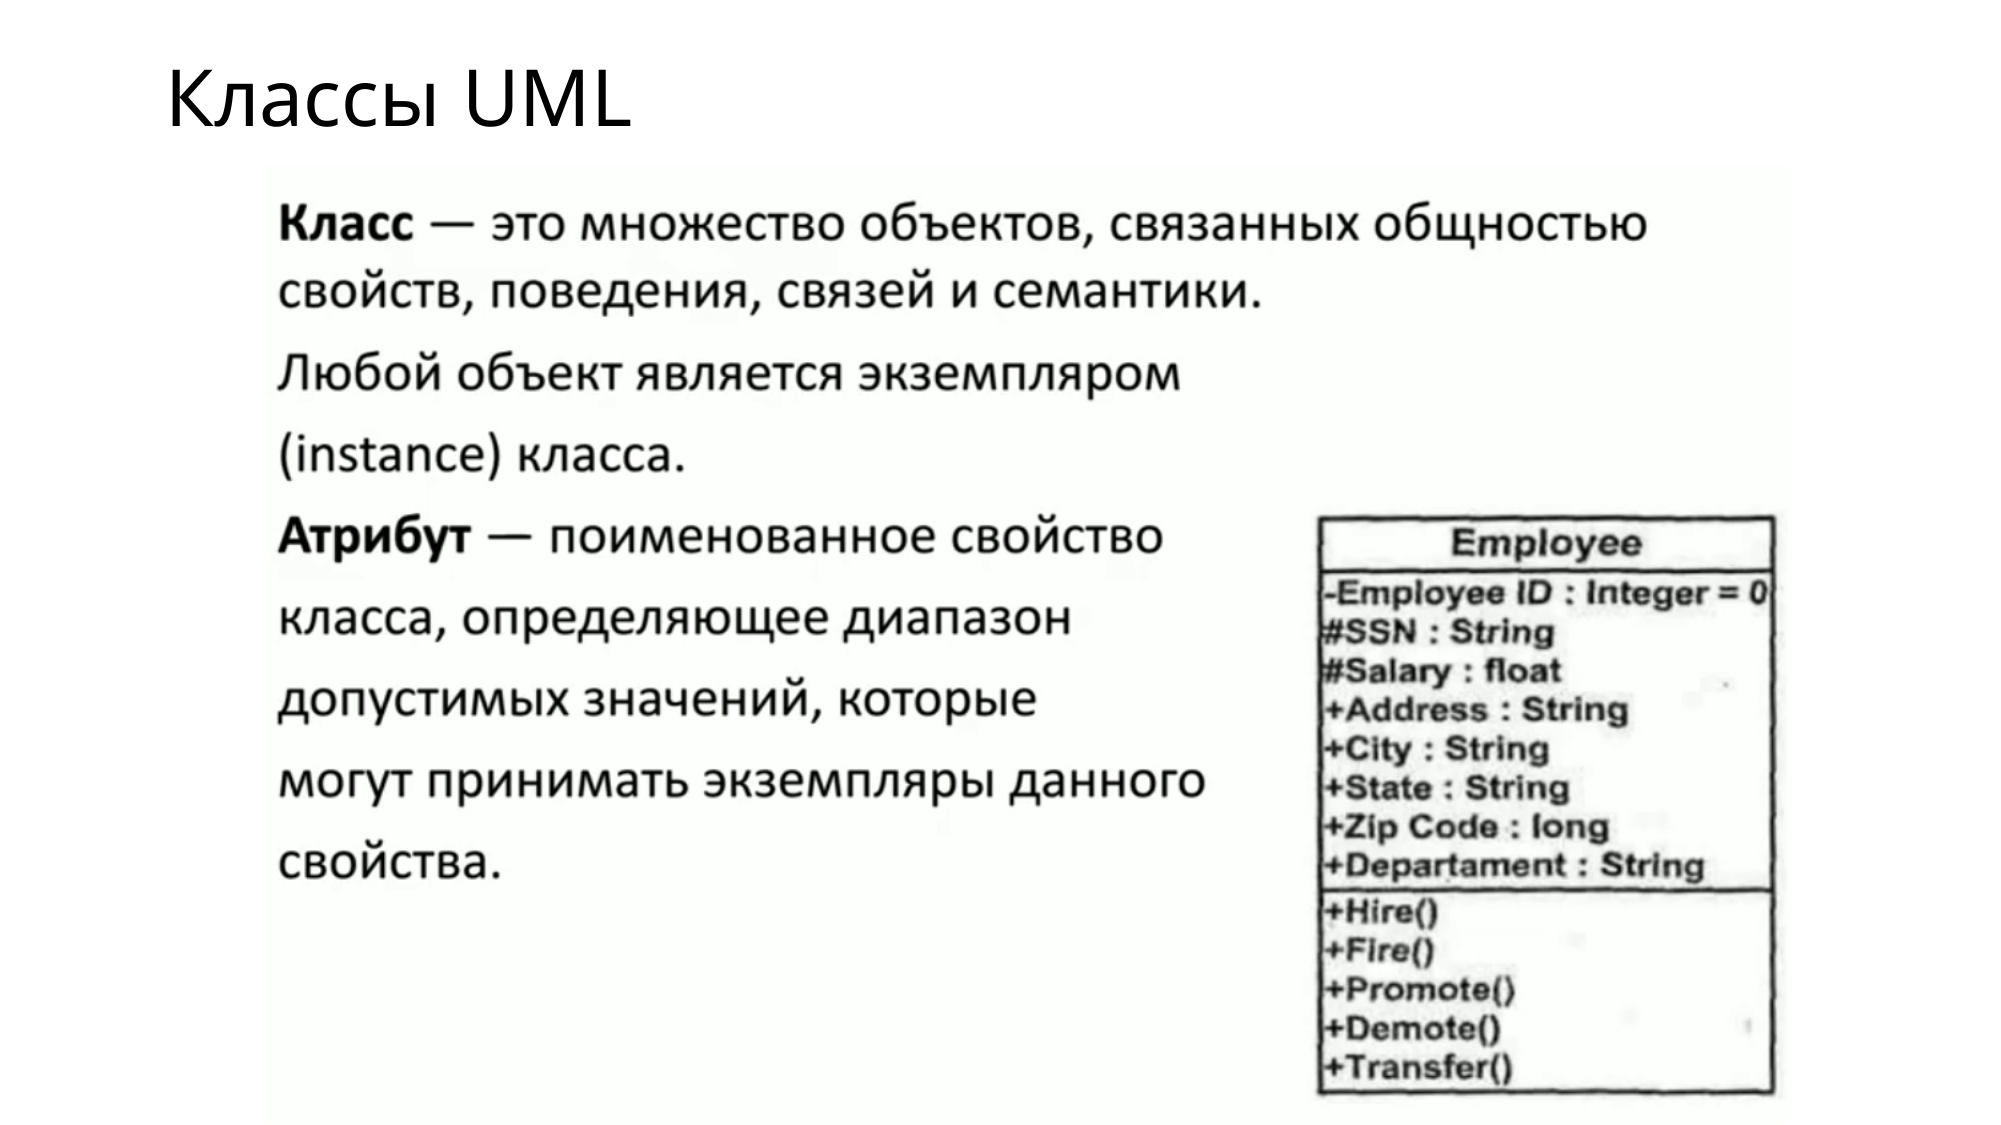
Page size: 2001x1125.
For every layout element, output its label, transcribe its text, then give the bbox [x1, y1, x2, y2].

picture [263, 165, 1788, 1124]
title Классы UML [150, 50, 1850, 152]
